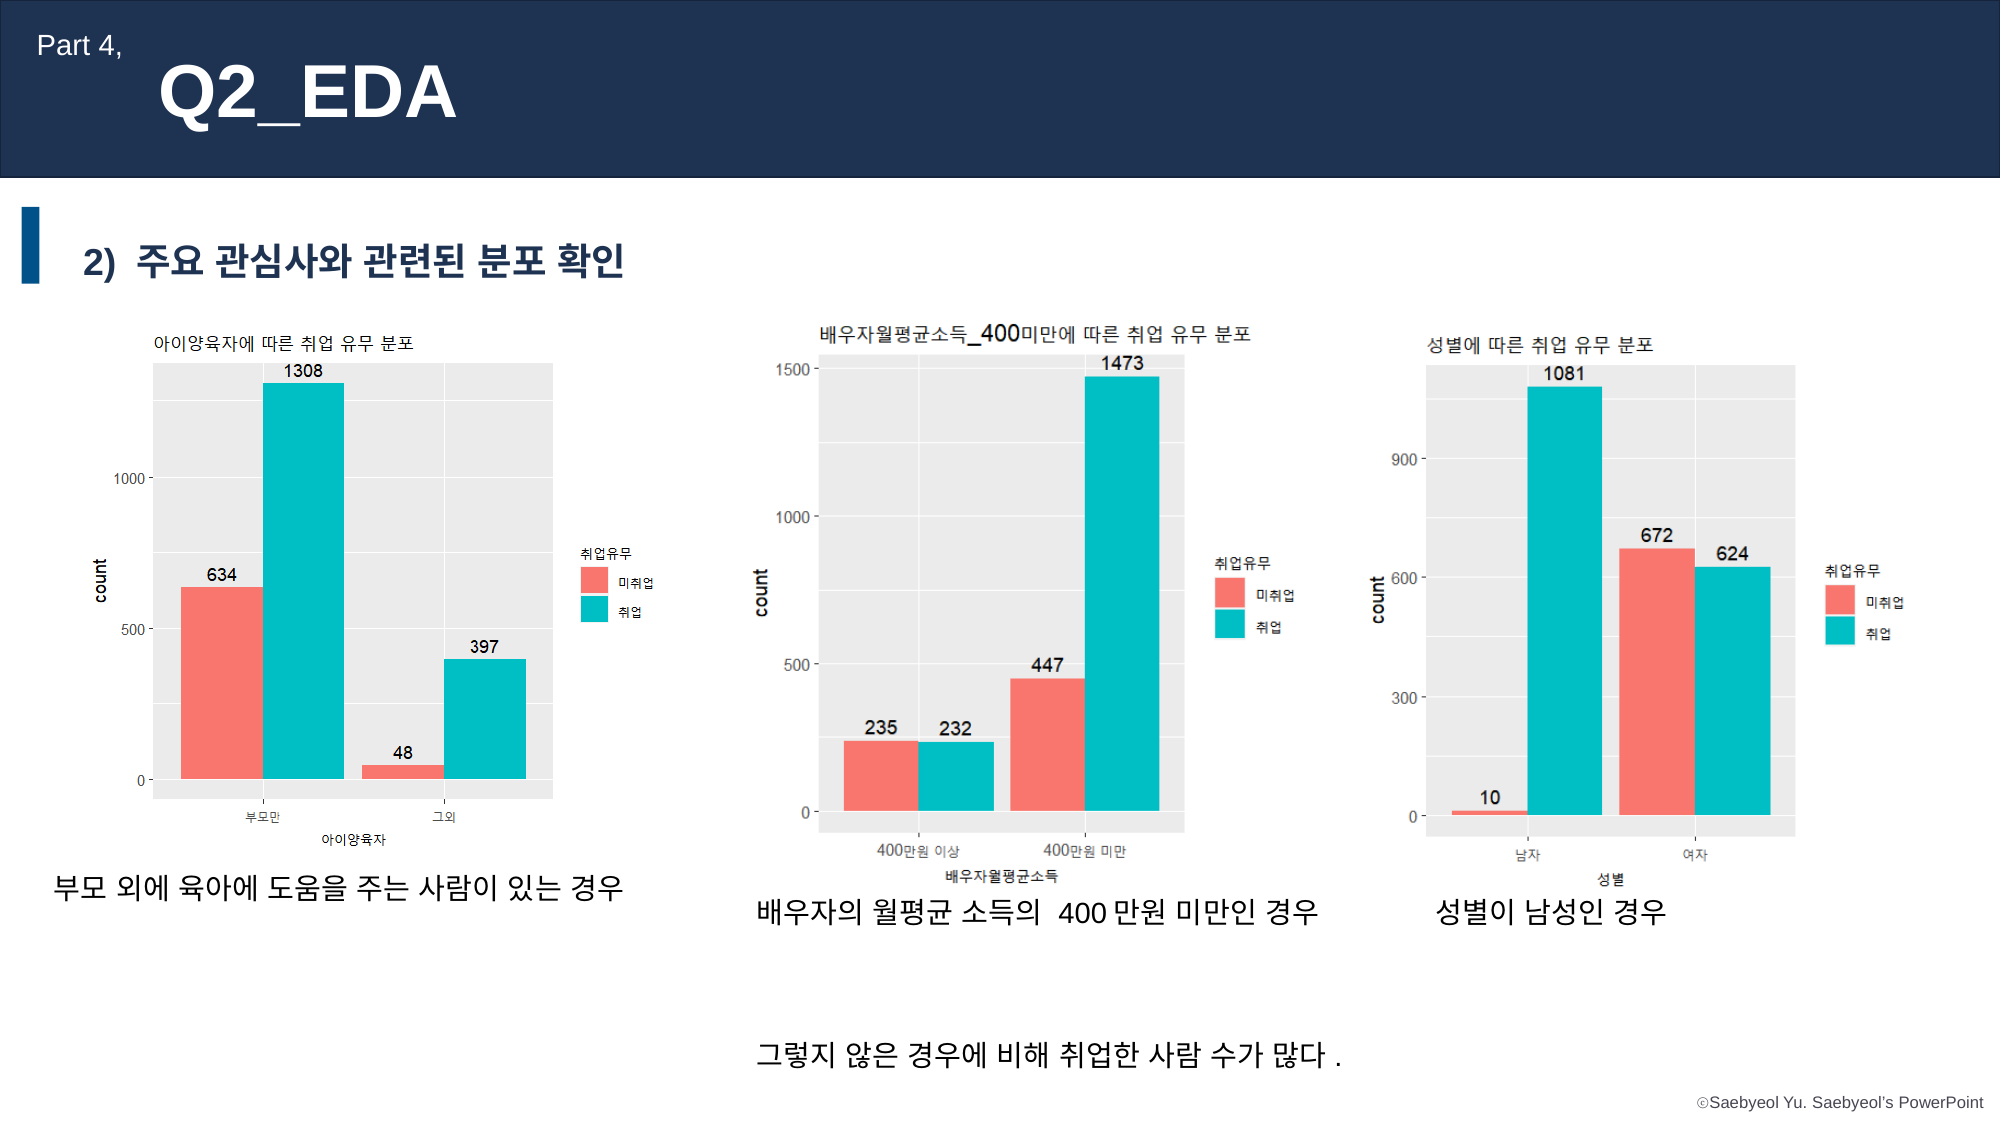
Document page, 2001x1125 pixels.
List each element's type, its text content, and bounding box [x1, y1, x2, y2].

text_box [21, 206, 40, 284]
text_box Part 4, [21, 19, 144, 70]
text_box 그렇지 않은 경우에 비해 취업한 사람 수가 많다. [741, 1030, 1809, 1080]
text_box [0, 0, 2000, 177]
text_box 부모 외에 육아에 도움을 주는 사람이 있는 경우 [39, 862, 741, 913]
text_box 배우자의 월평균 소득의 400만원 미만인 경우 [741, 886, 1382, 937]
picture [82, 322, 673, 854]
picture [1357, 322, 1925, 897]
text_box 성별이 남성인 경우 [1420, 886, 2000, 937]
picture [741, 312, 1316, 893]
text_box Q2_EDA [143, 35, 680, 141]
text_box 2) 주요 관심사와 관련된 분포 확인 [55, 207, 884, 290]
